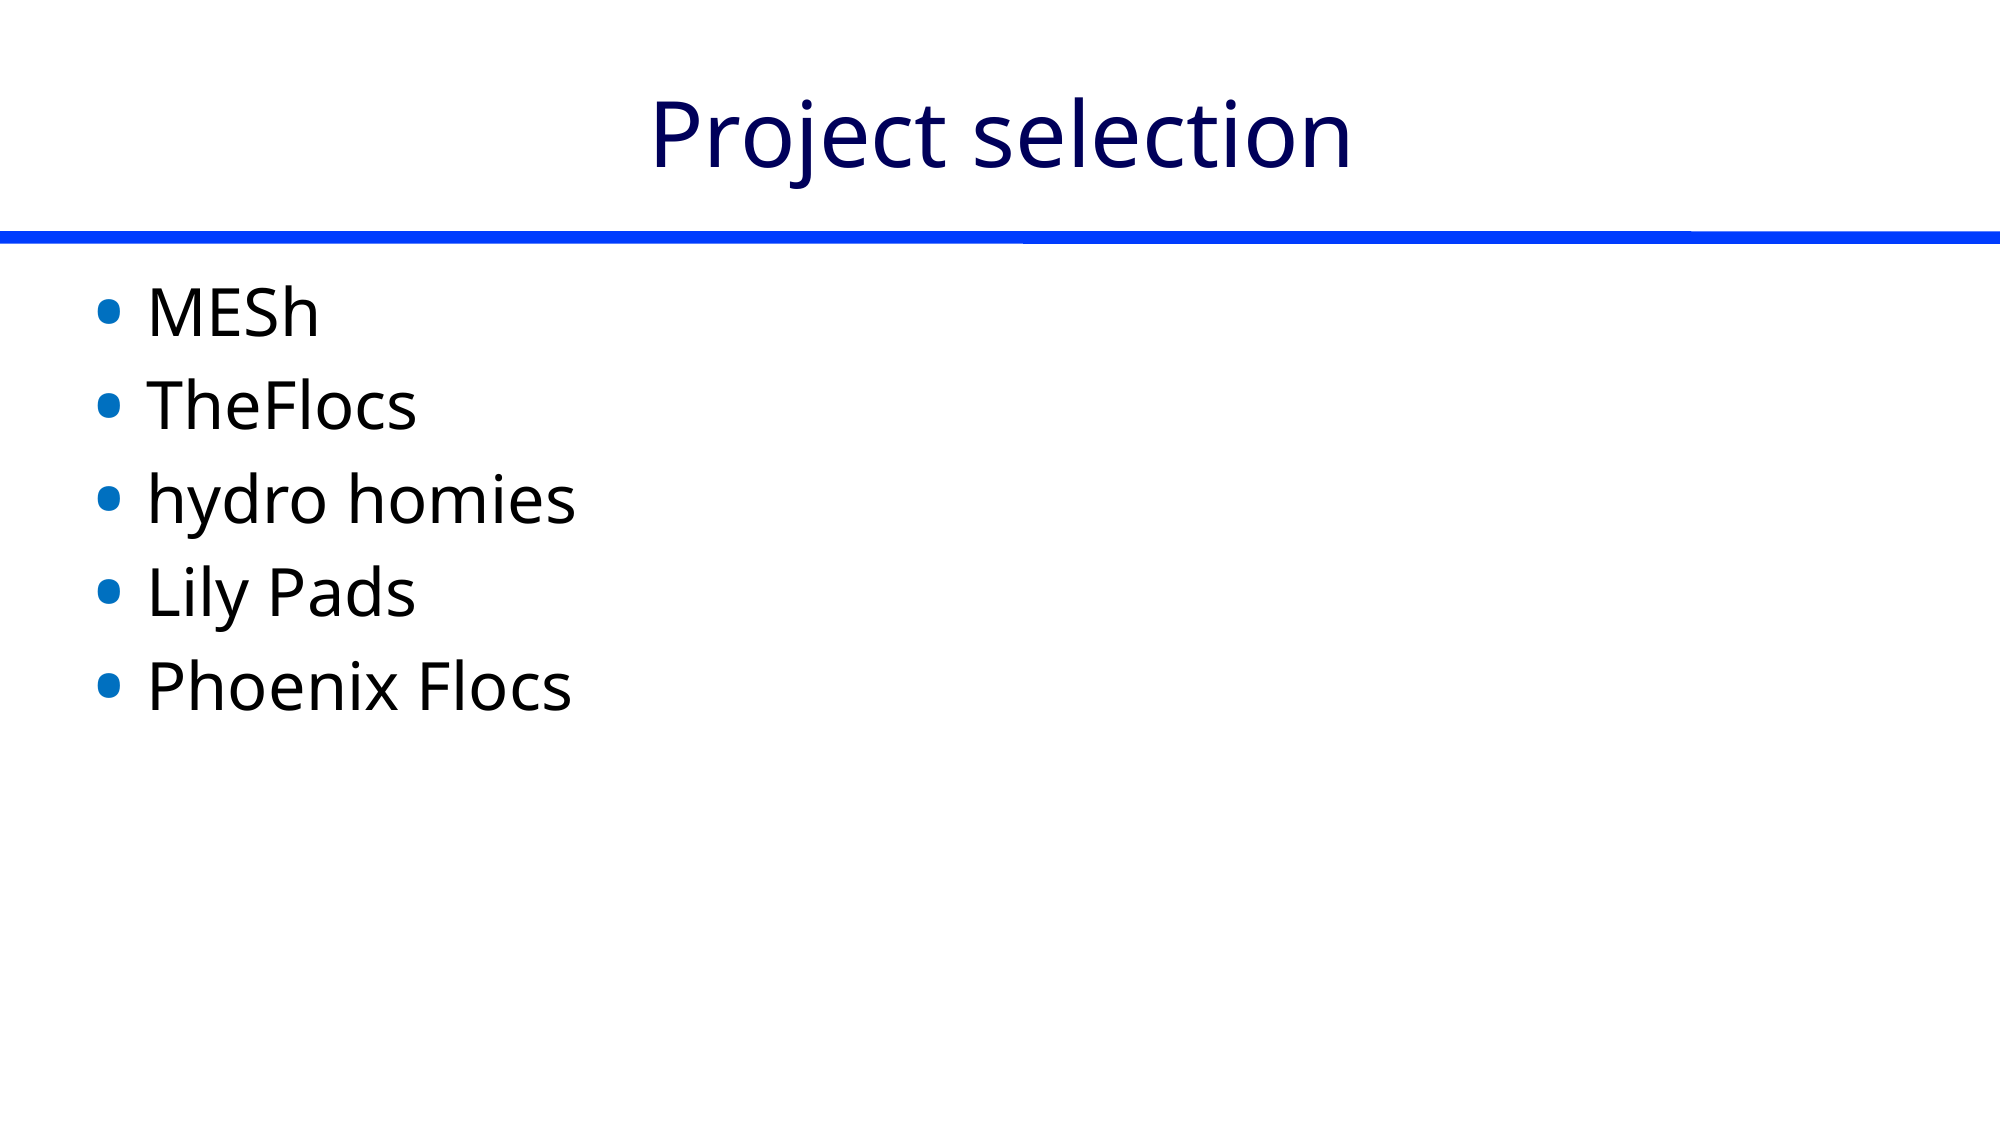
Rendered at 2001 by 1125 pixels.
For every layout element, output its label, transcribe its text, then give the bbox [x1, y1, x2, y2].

list MESh TheFlocs hydro homies Lily Pads Phoenix Flocs [74, 262, 1930, 1006]
title Project selection [75, 37, 1930, 225]
